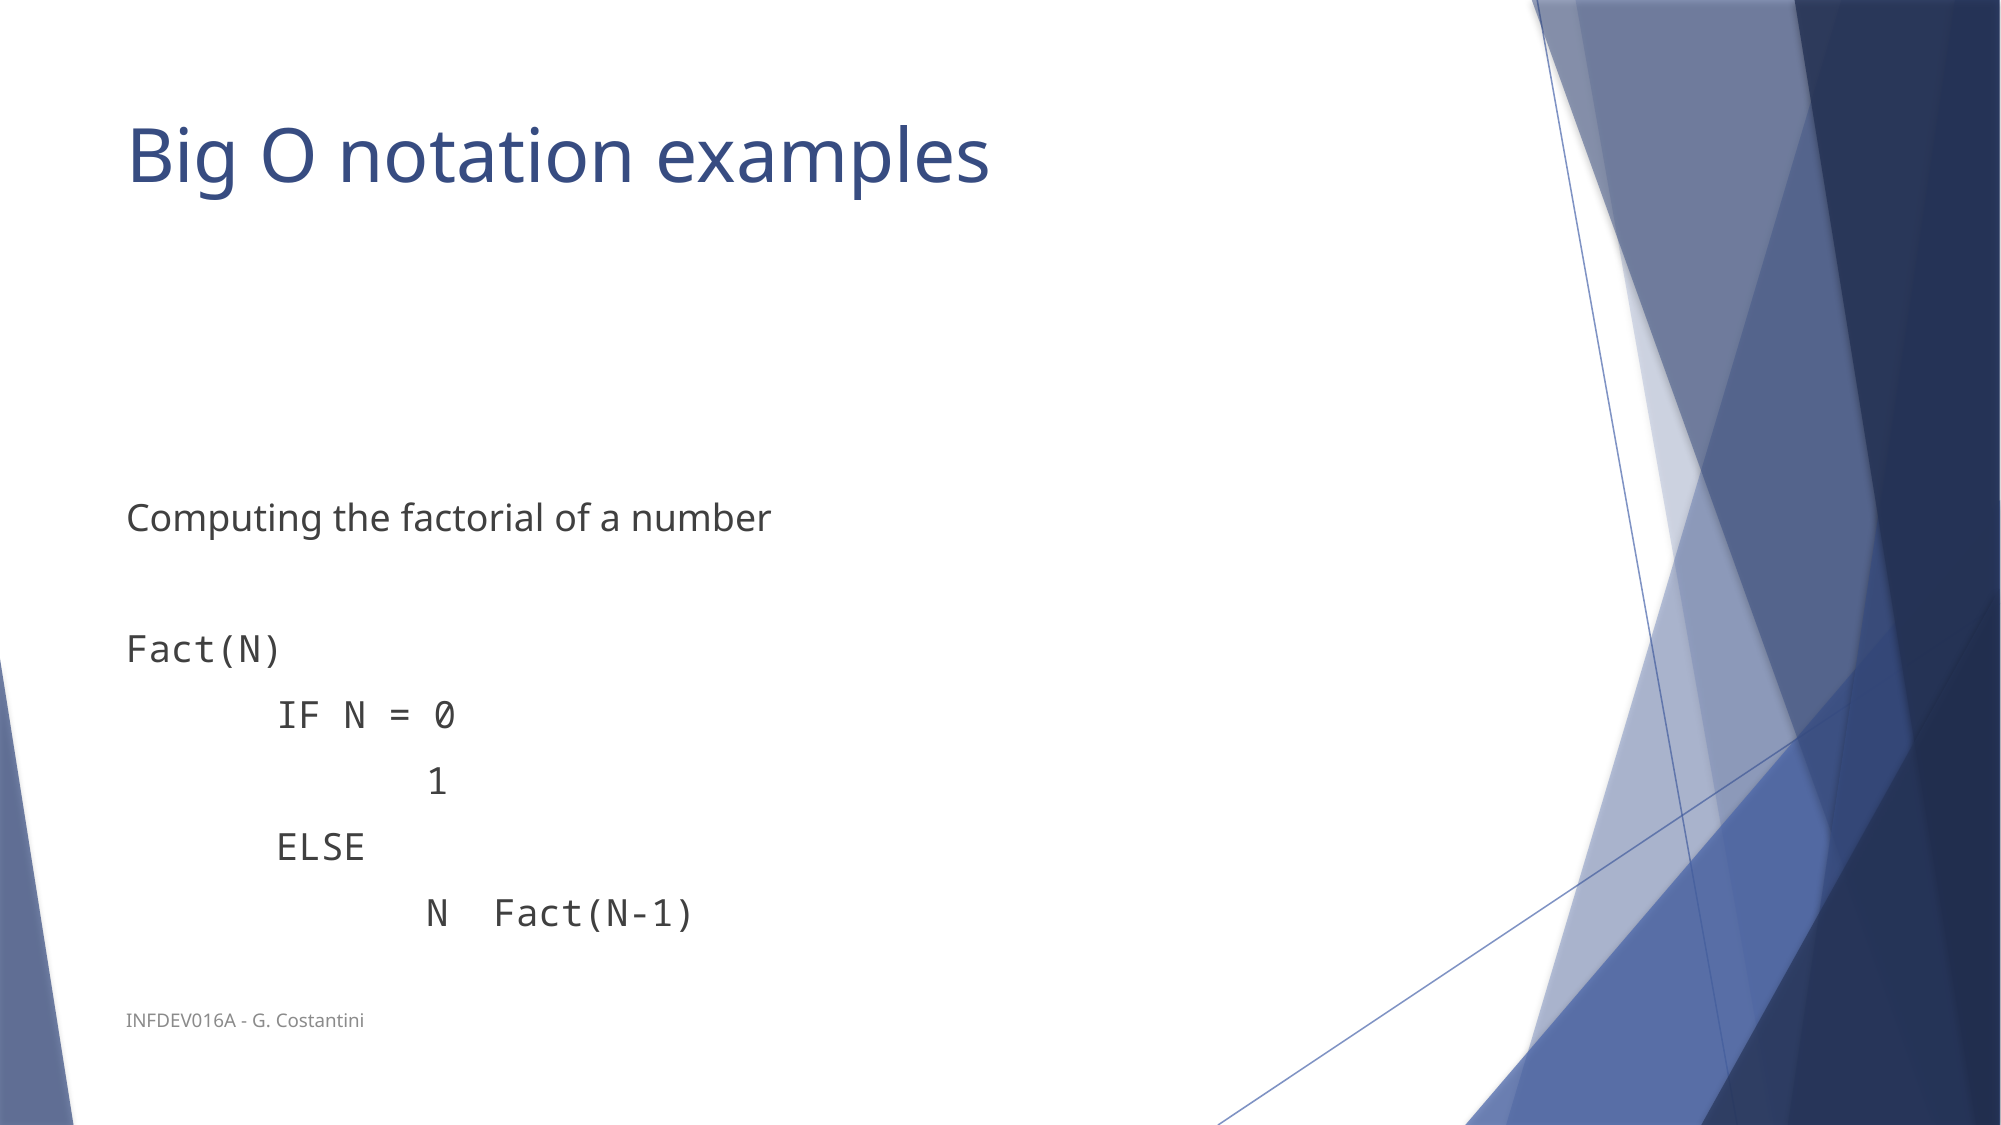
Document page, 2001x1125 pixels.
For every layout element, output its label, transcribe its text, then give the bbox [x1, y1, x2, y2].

footer INFDEV016A - G. Costantini [111, 991, 1145, 1051]
title Big O notation examples [111, 99, 1522, 317]
